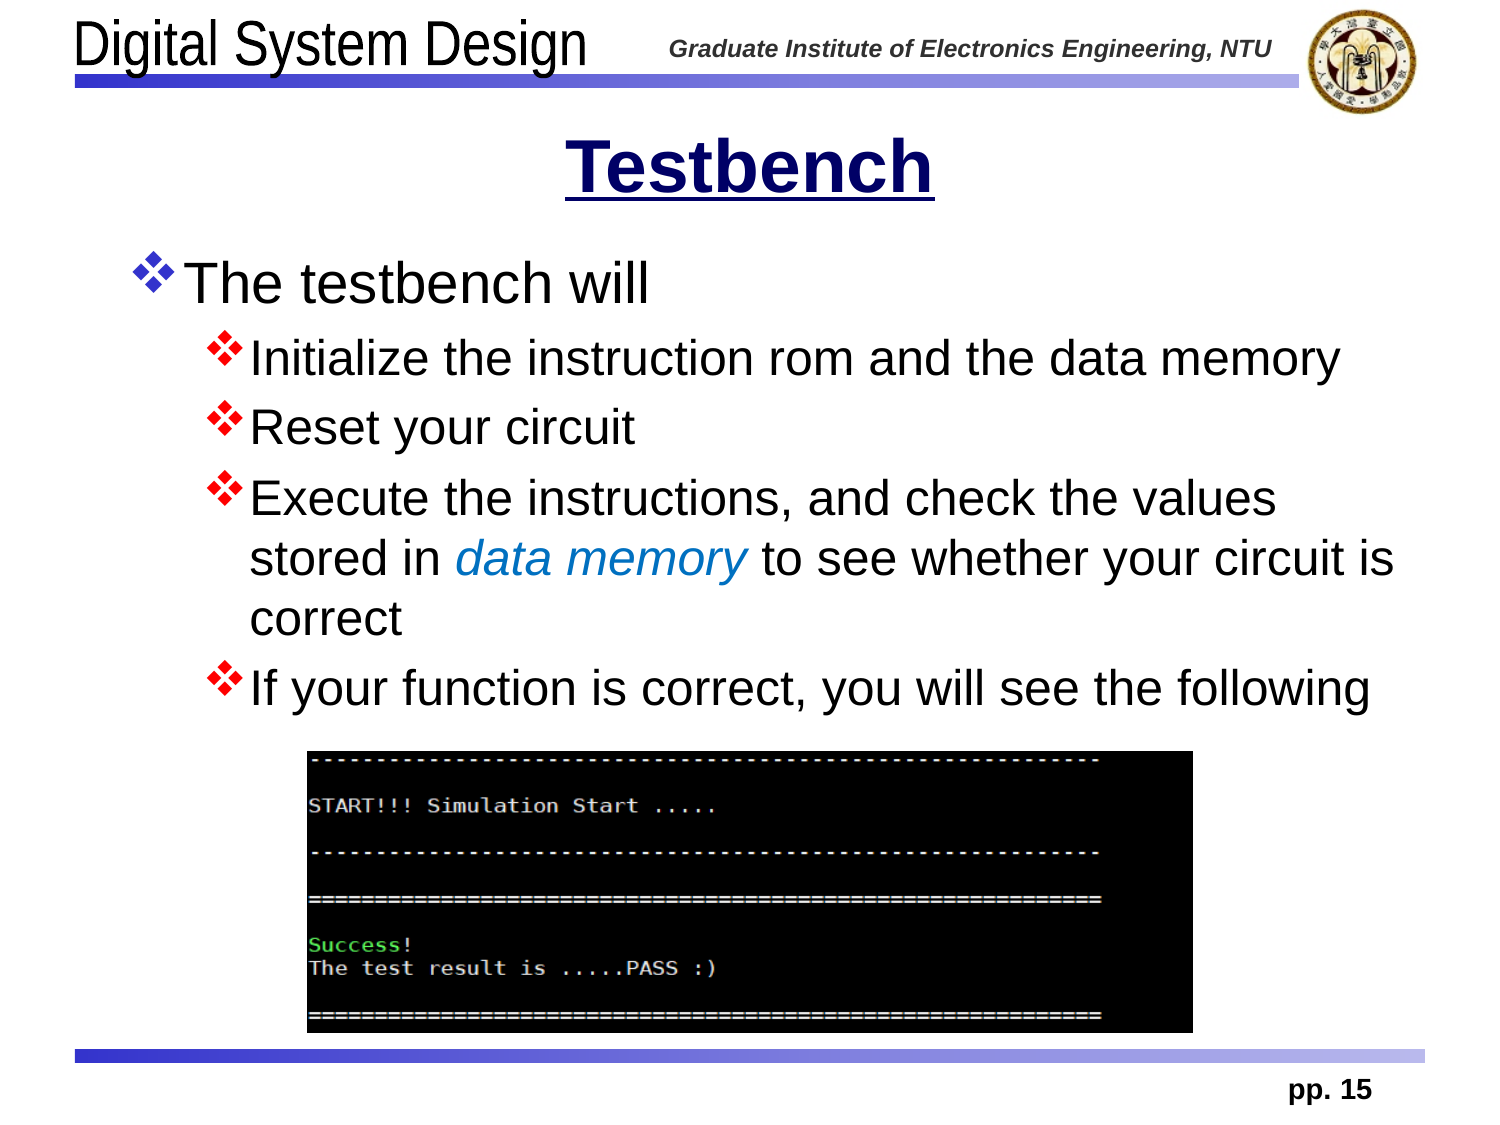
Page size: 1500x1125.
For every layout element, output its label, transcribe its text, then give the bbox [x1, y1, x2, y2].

picture [1299, 0, 1428, 125]
slide_number pp. 15 [1074, 1062, 1388, 1101]
title Testbench [112, 99, 1388, 226]
list The testbench will Initialize the instruction rom and the data memory Reset your circuit Execute the instructions, and check the values stored in data memory to see whether your circuit is correct If your function is correct, you will see the following [112, 237, 1412, 1050]
picture [306, 751, 1194, 1034]
